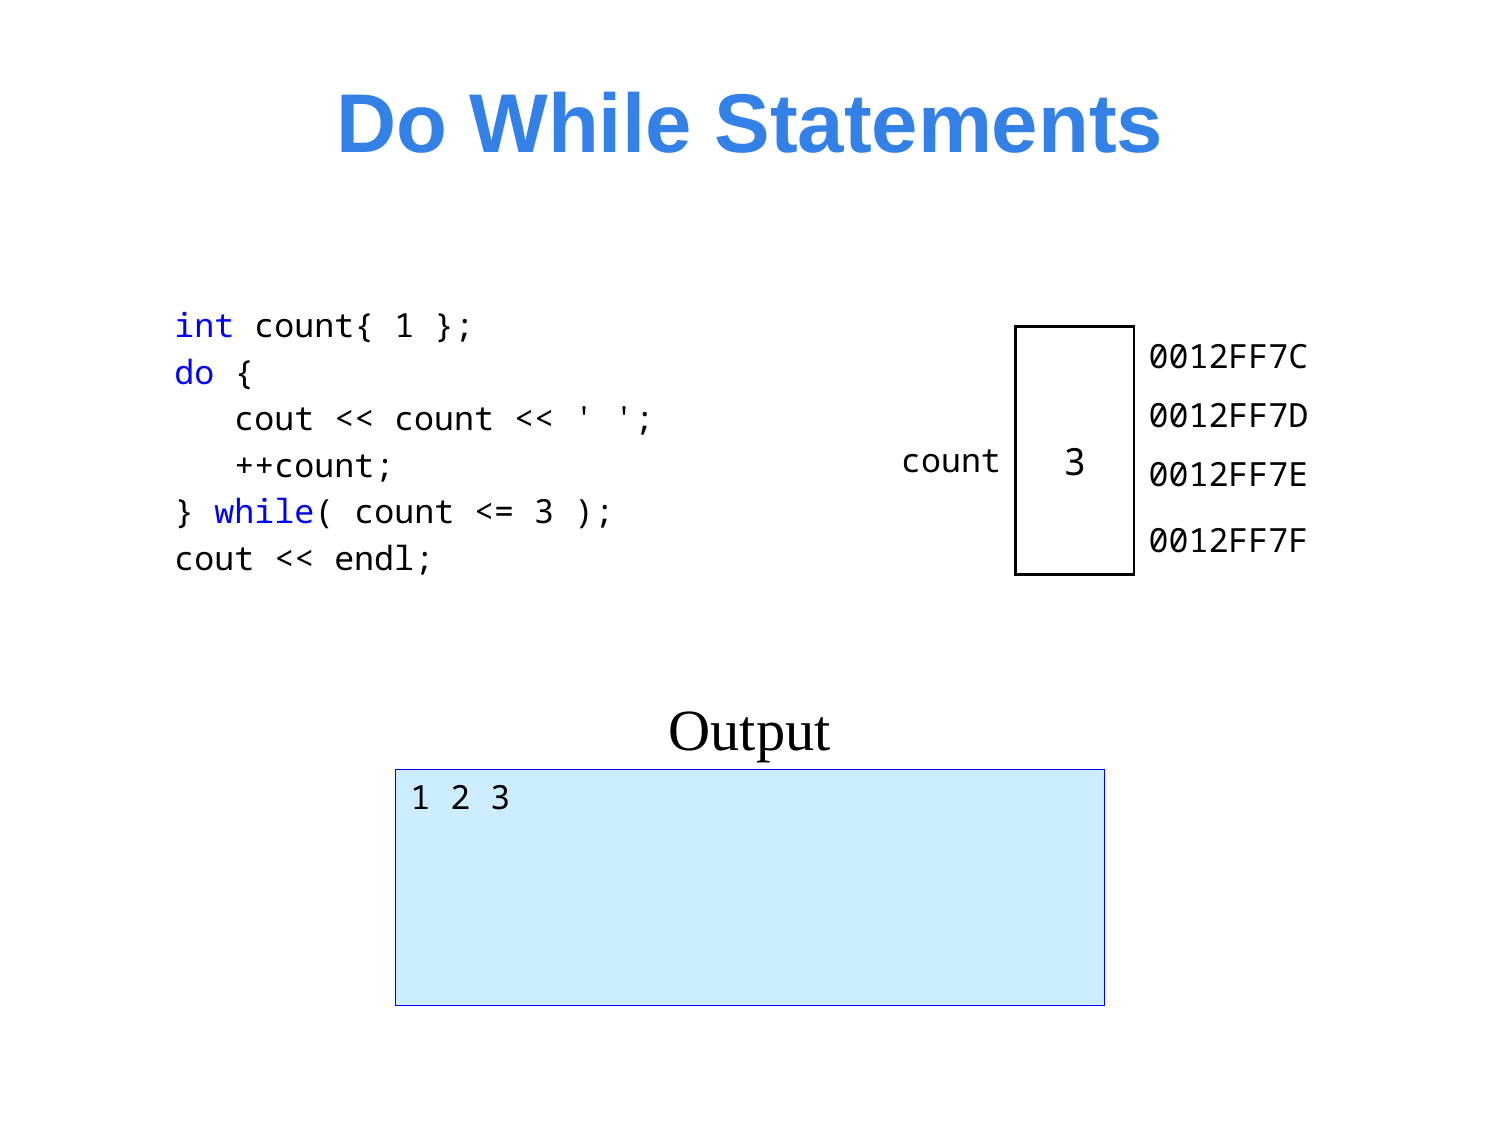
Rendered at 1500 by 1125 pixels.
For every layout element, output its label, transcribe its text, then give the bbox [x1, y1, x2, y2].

table_header 3 [1017, 328, 1133, 573]
title Do While Statements [159, 60, 1341, 179]
text_box Output [631, 680, 868, 770]
table_cell 0012FF7E [1135, 444, 1341, 503]
table_header 0012FF7C [1135, 326, 1341, 385]
table_cell 0012FF7F [1135, 503, 1341, 575]
table_header count [839, 326, 1014, 575]
table_cell 0012FF7D [1135, 385, 1341, 444]
text_box 1 2 3 [395, 769, 1105, 1006]
list int count{ 1 }; do { cout << count << ' '; ++count; } while( count <= 3 ); cout << endl; [159, 296, 721, 593]
